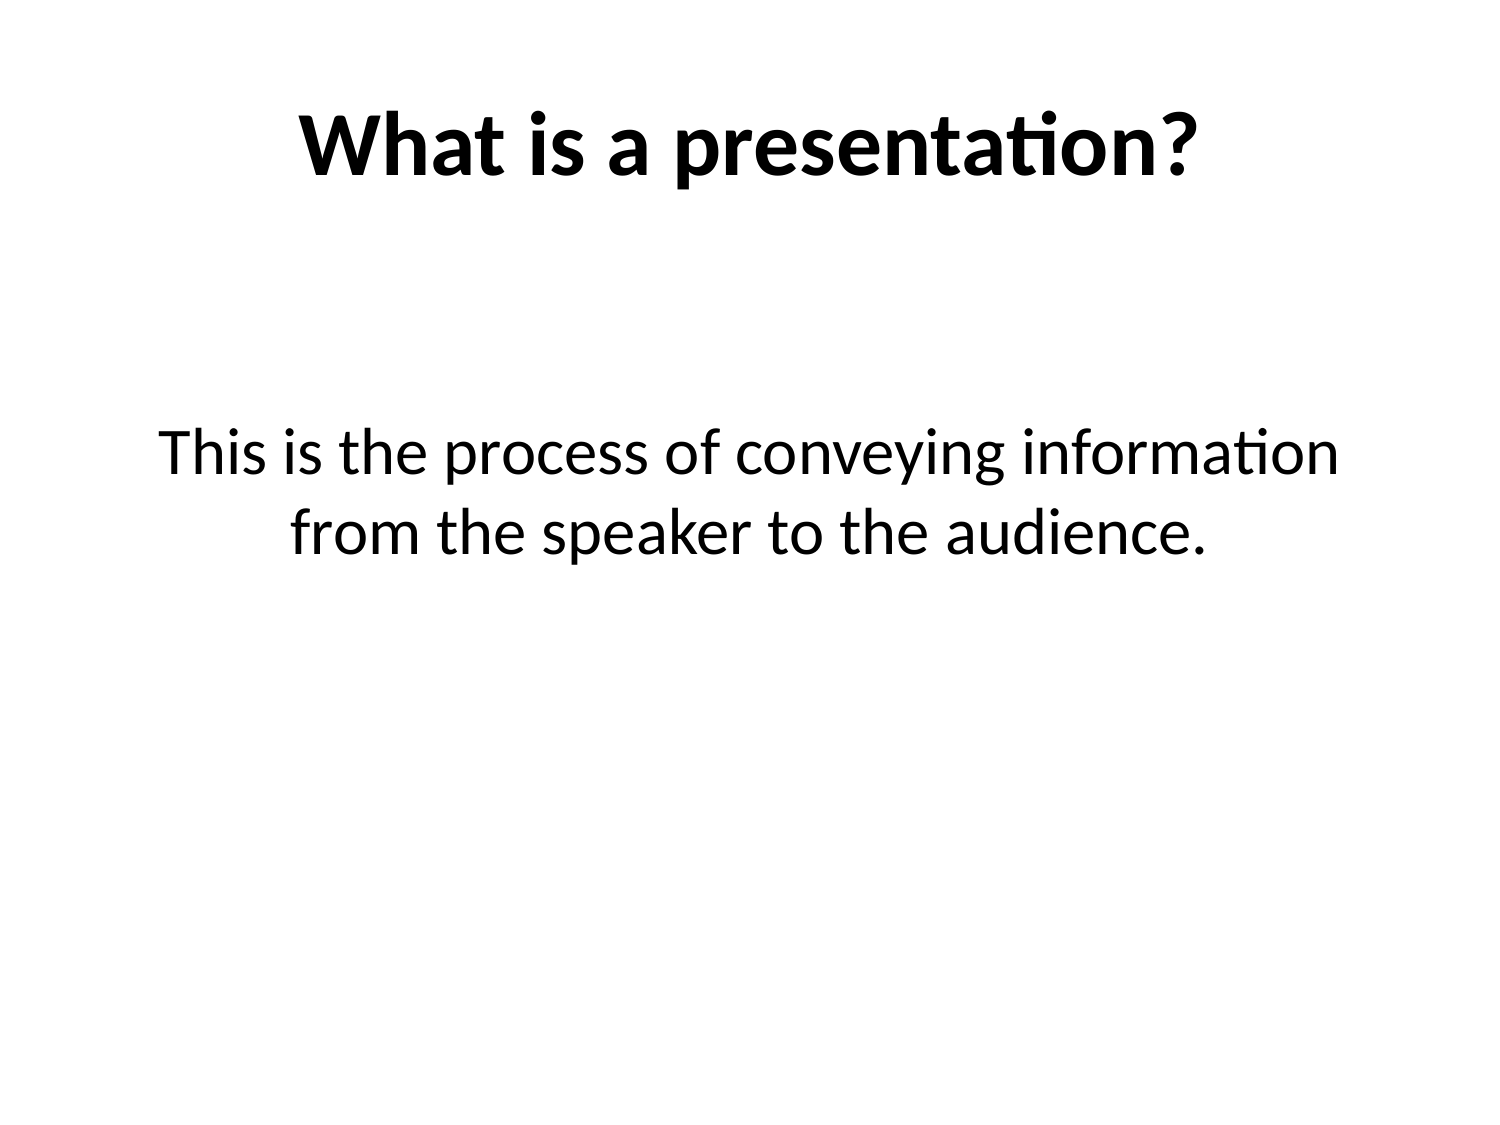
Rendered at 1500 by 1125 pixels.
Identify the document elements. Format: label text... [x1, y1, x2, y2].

list This is the process of conveying information from the speaker to the audience. [75, 399, 1425, 1005]
title What is a presentation? [75, 45, 1425, 233]
